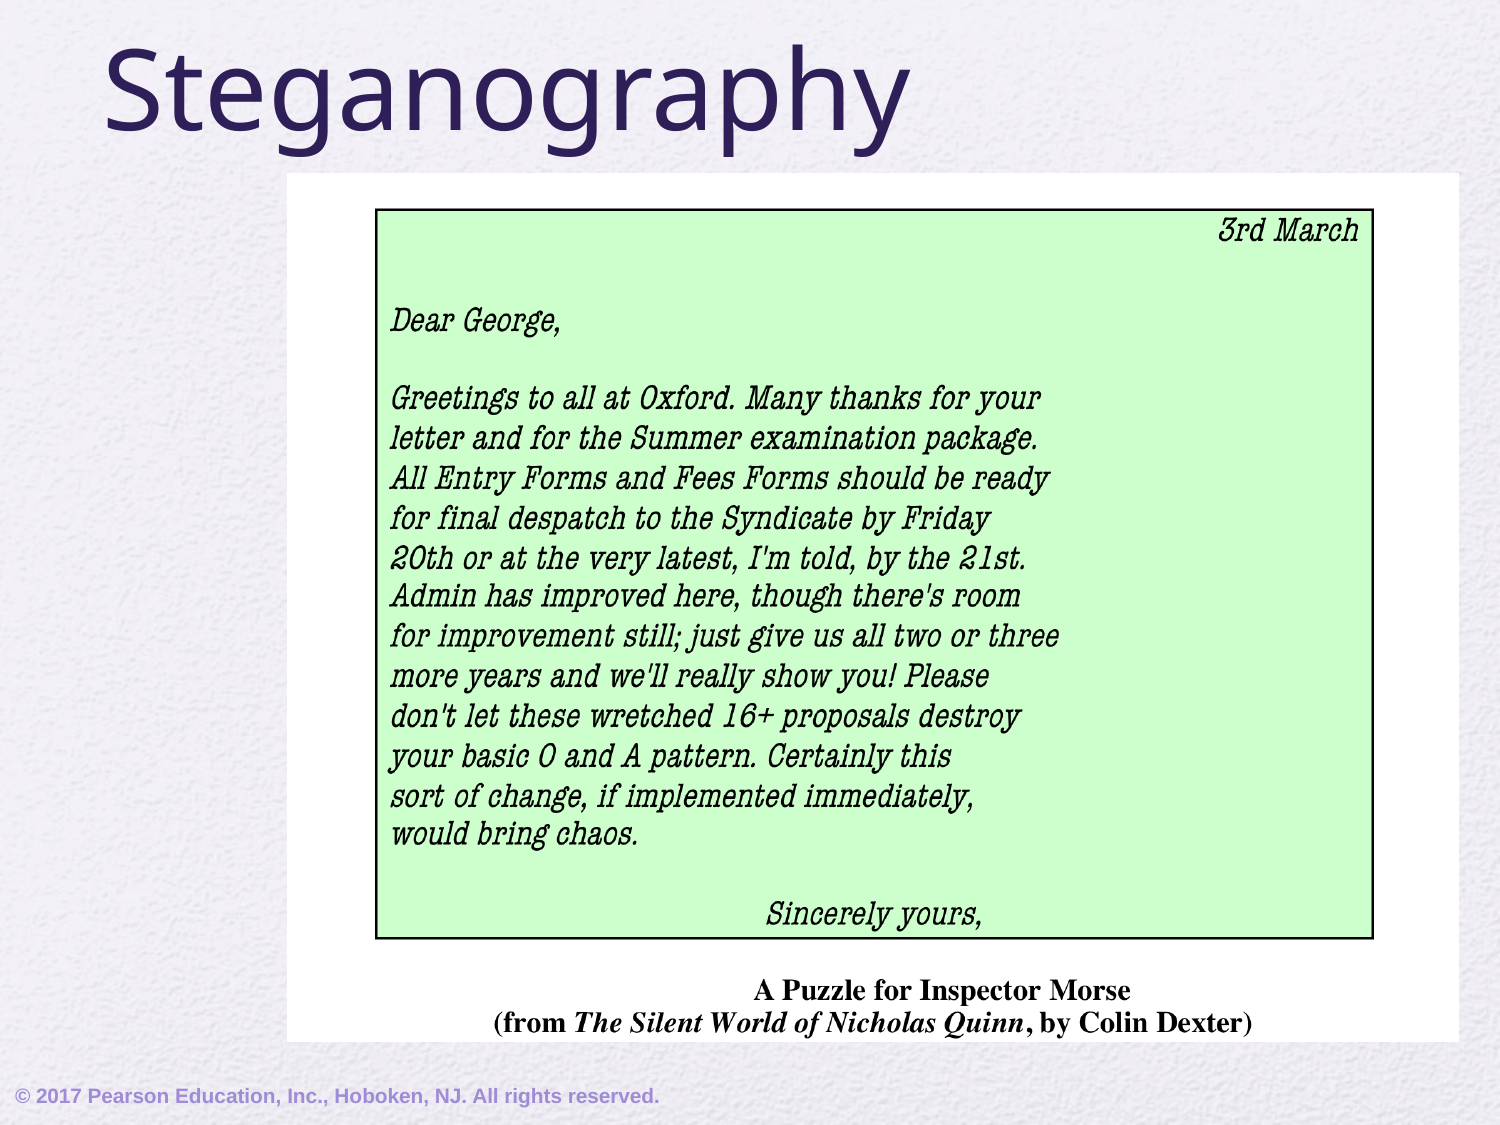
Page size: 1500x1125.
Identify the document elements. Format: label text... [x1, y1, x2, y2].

picture [0, 0, 1500, 1125]
footer © 2017 Pearson Education, Inc., Hoboken, NJ. All rights reserved. [0, 1065, 1115, 1125]
title Steganography [0, 0, 1243, 208]
